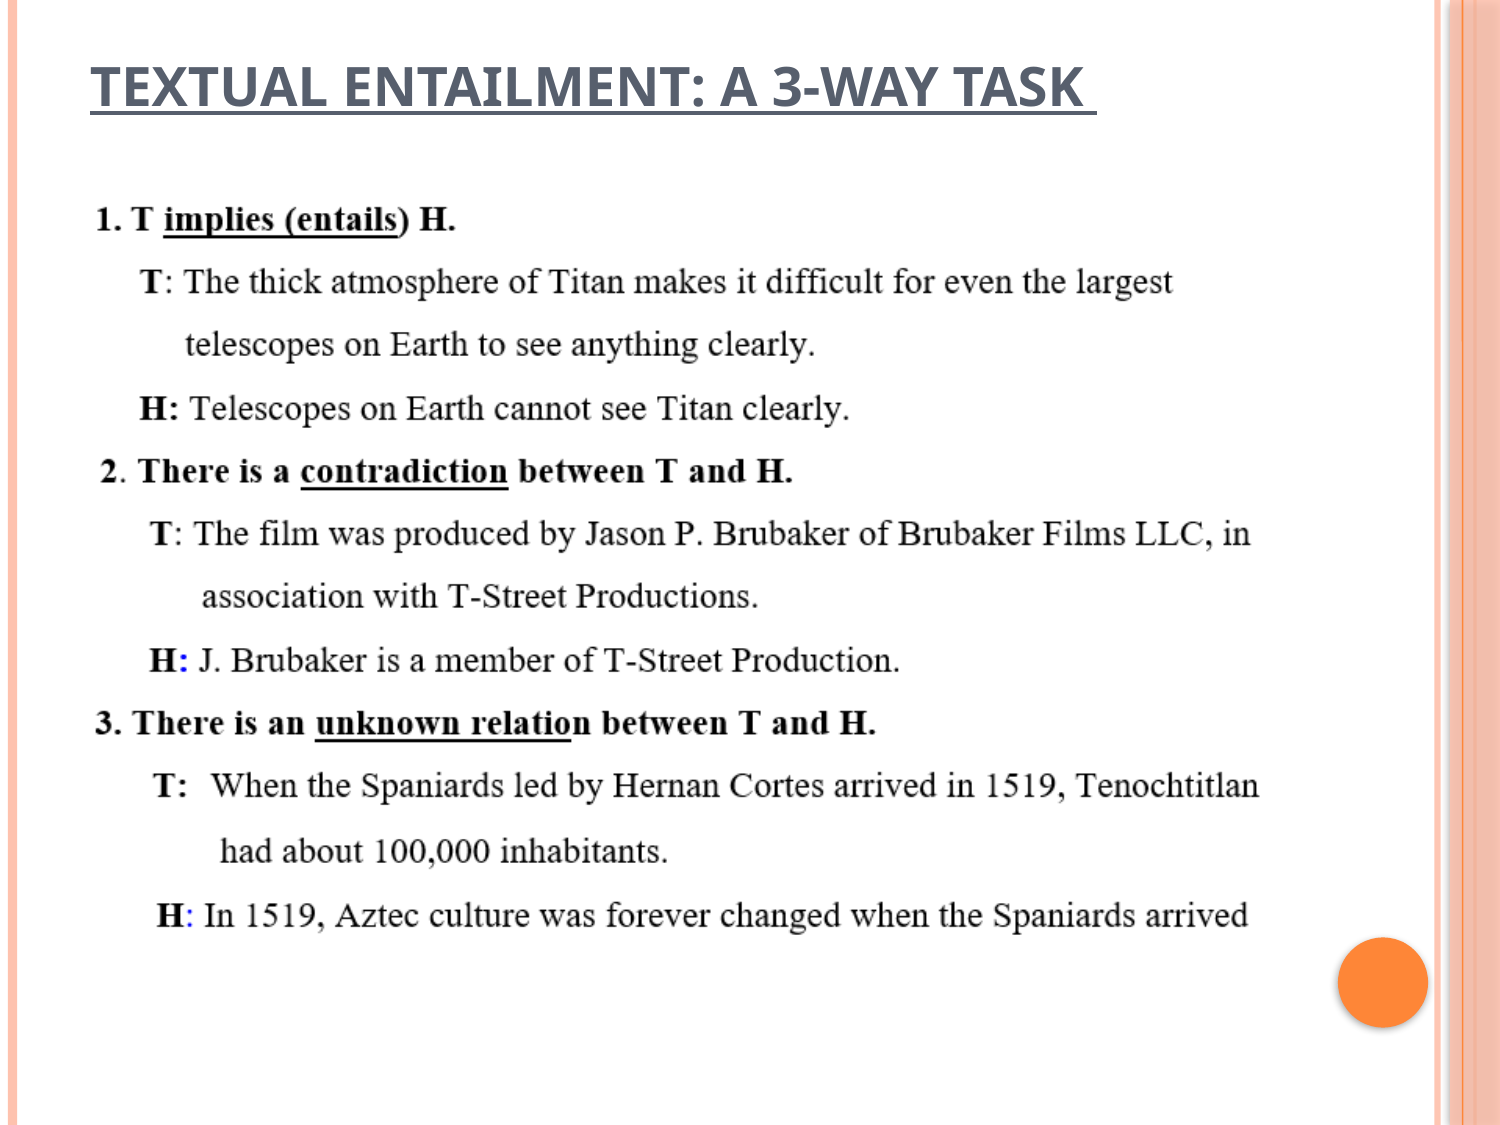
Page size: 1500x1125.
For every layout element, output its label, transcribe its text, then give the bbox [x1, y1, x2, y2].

picture [57, 186, 1302, 960]
title Textual Entailment: A 3-way task [75, 45, 1300, 125]
